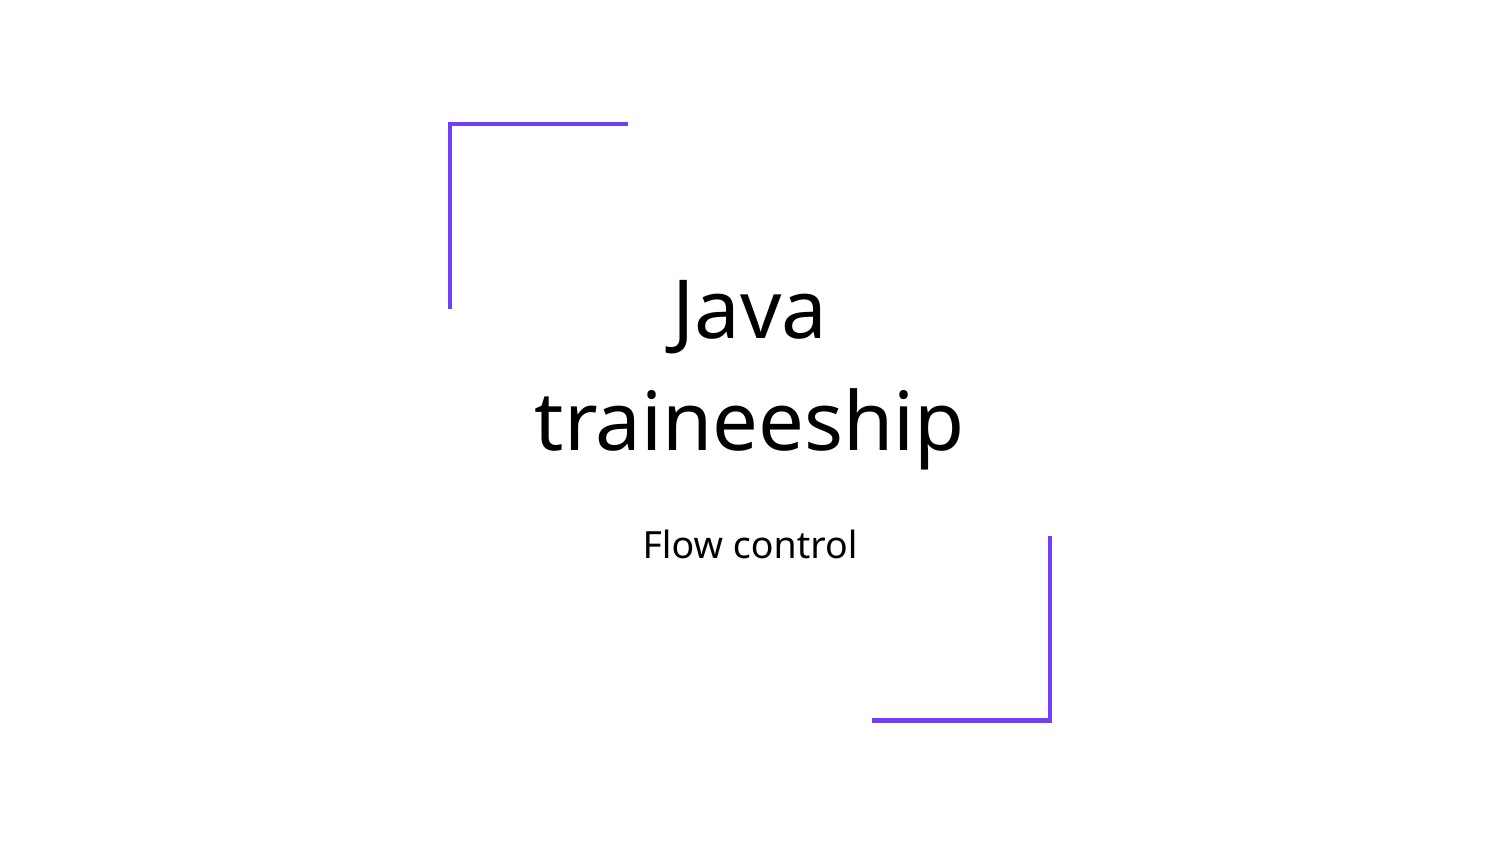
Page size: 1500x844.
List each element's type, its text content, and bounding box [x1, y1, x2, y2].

subtitle Flow control [499, 511, 1001, 627]
title Java traineeship [499, 236, 1001, 490]
